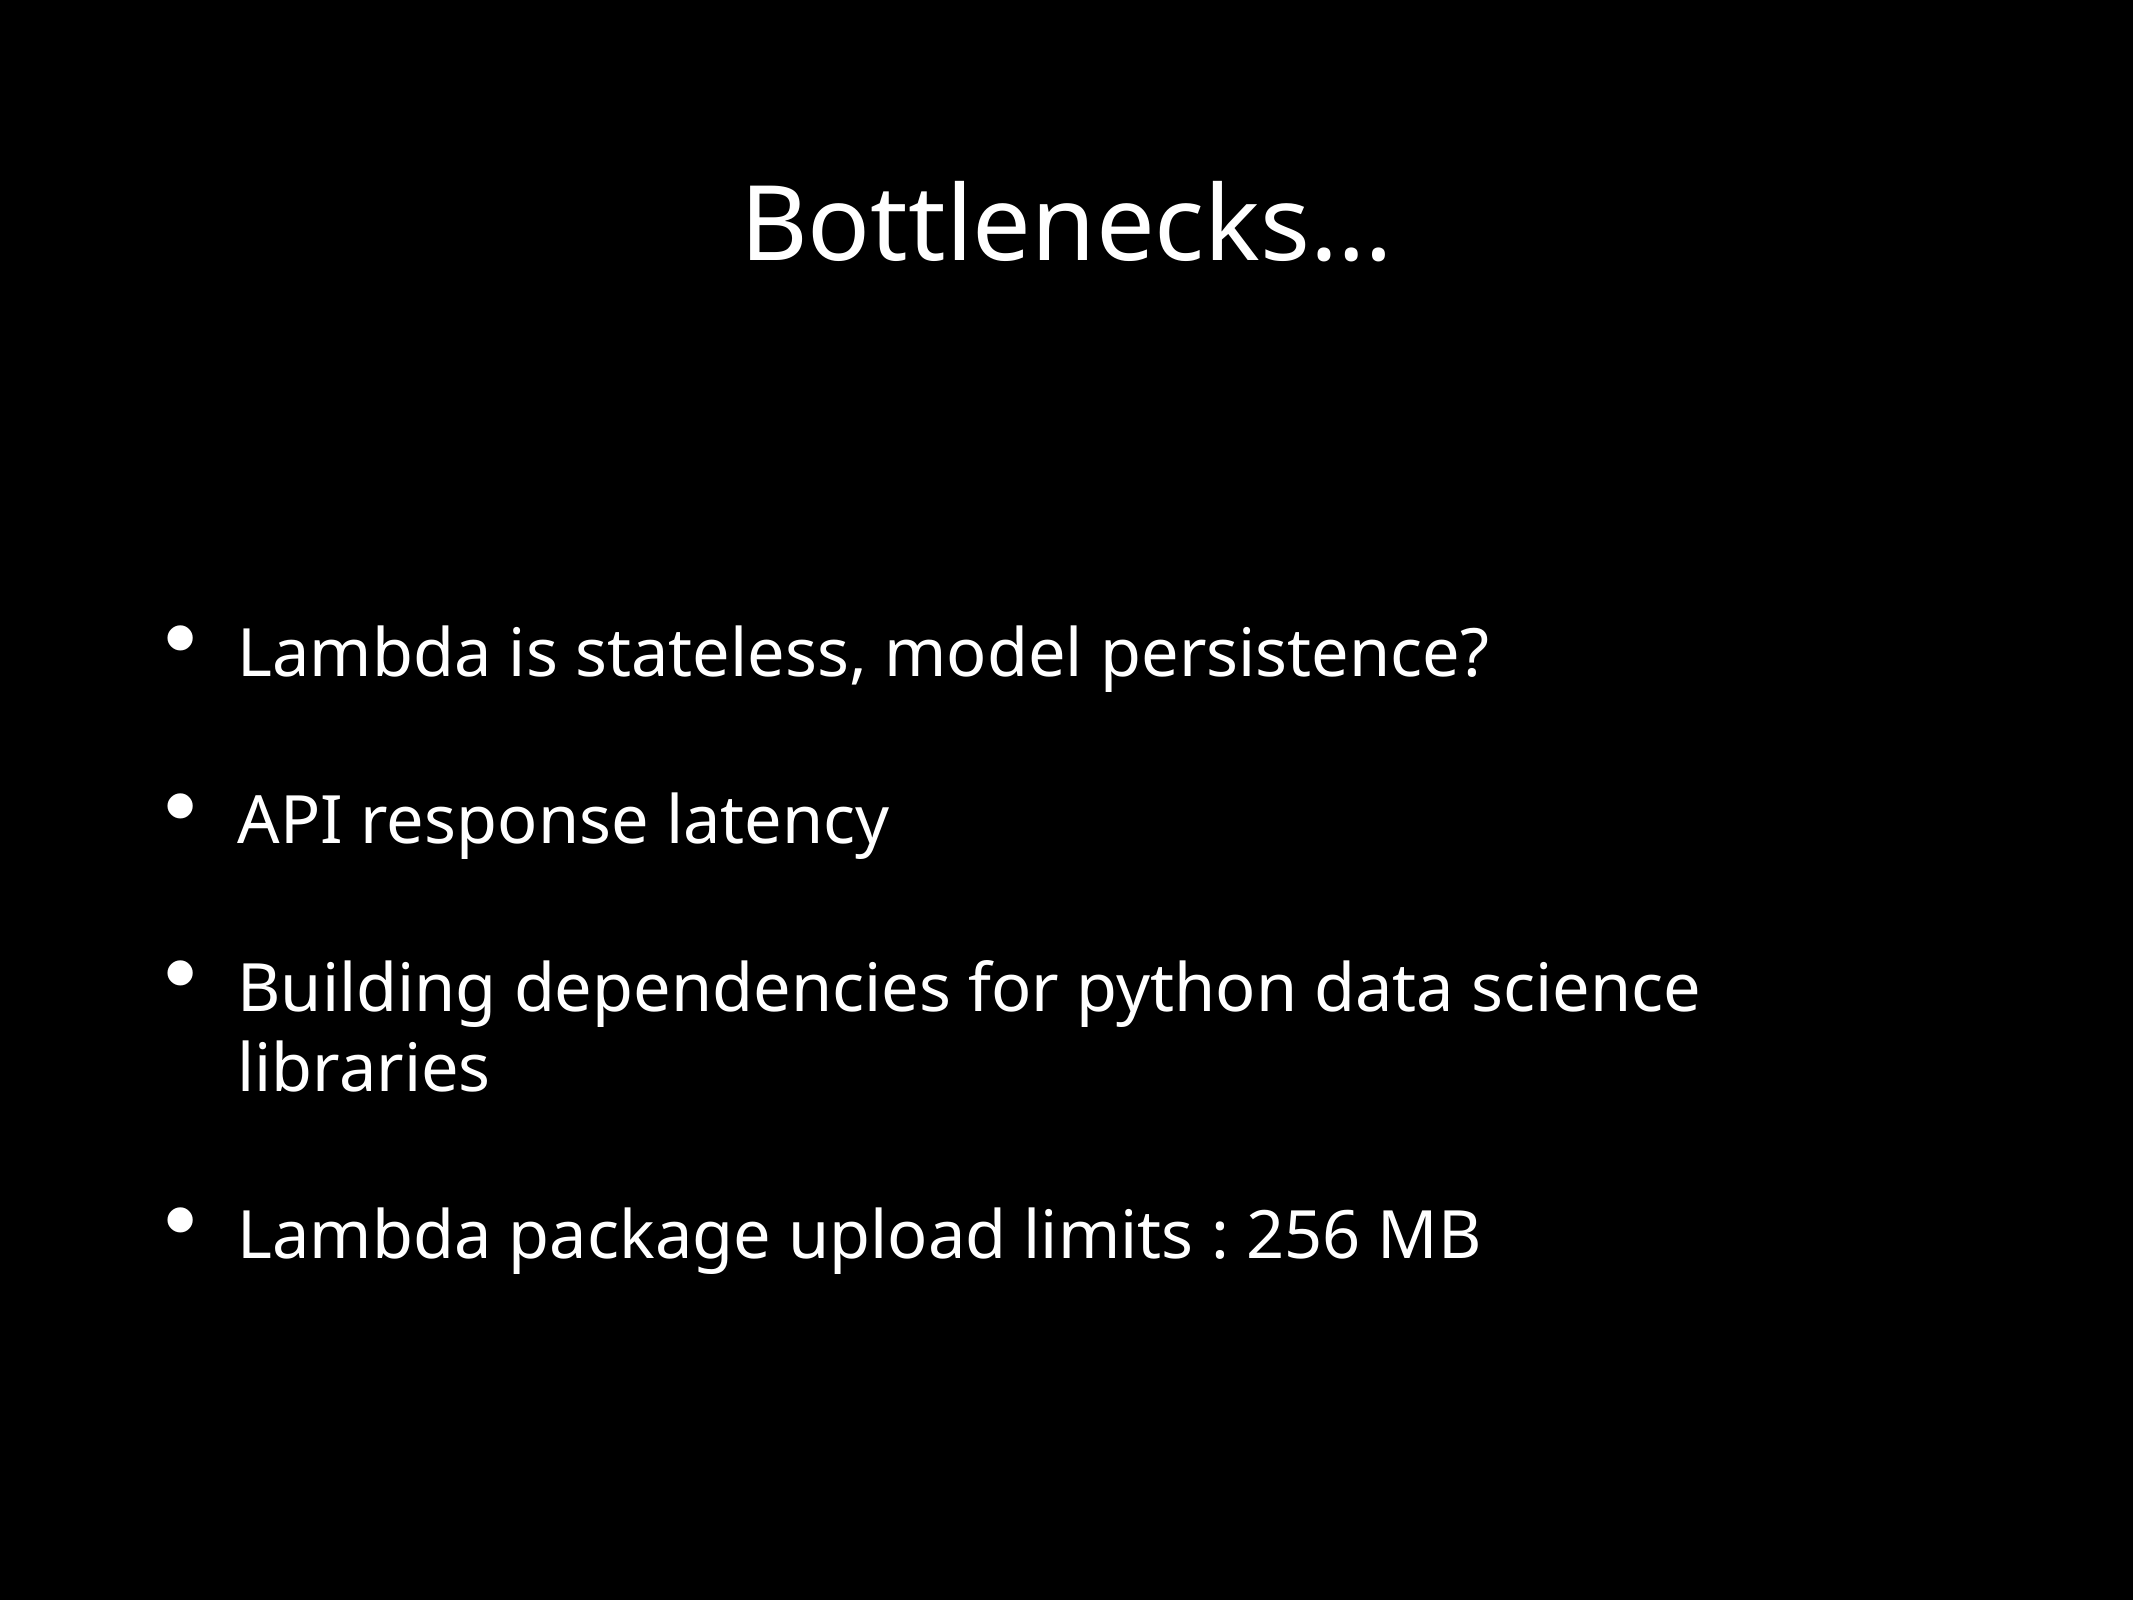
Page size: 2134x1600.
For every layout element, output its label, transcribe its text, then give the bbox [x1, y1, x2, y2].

title Bottlenecks… [155, 41, 1978, 397]
list Lambda is stateless, model persistence? API response latency Building dependencies for python data science libraries Lambda package upload limits : 256 MB [155, 424, 1978, 1457]
